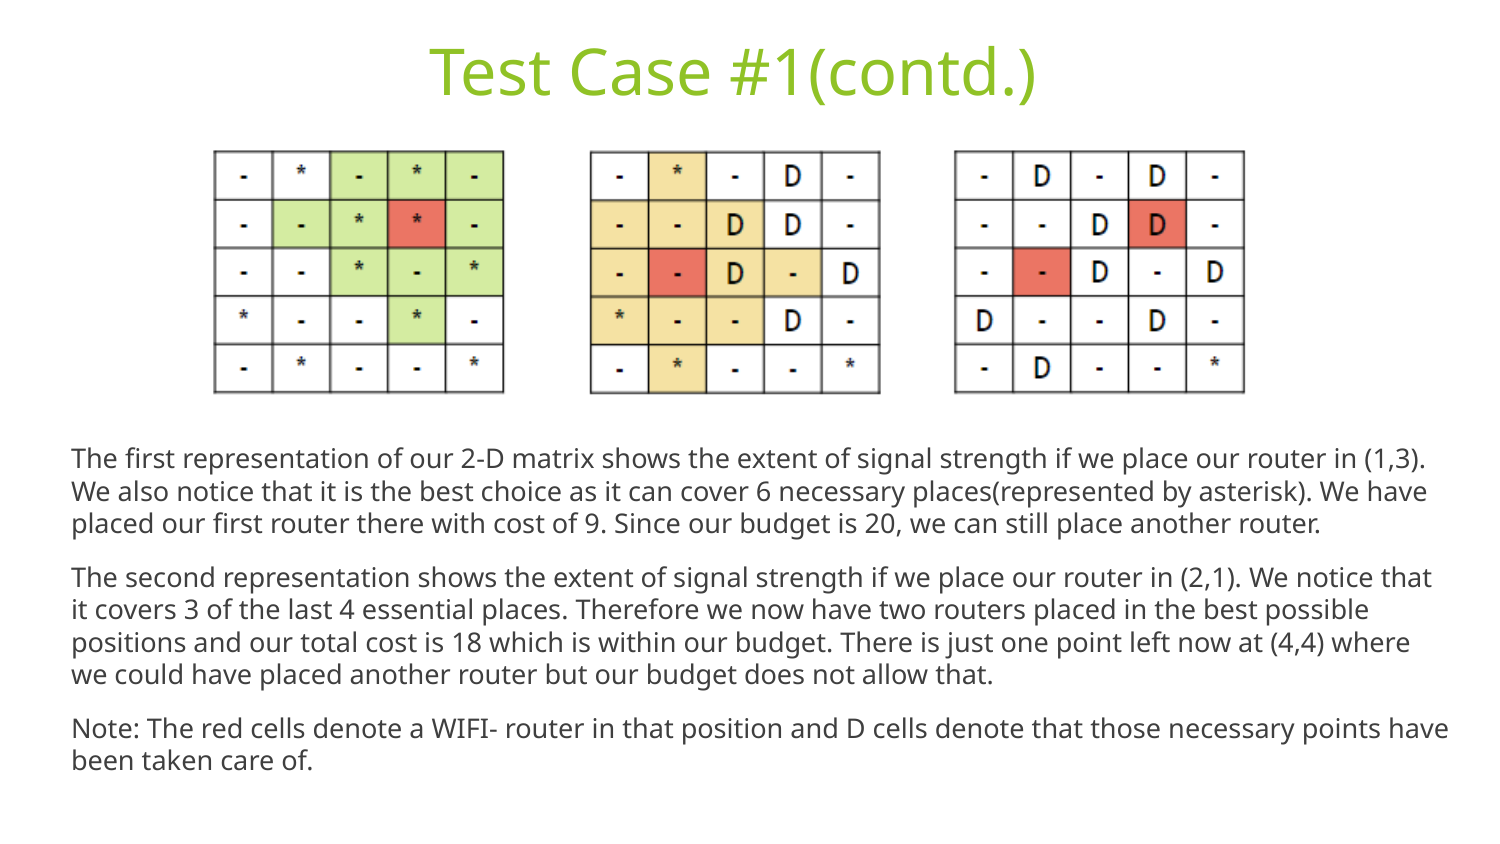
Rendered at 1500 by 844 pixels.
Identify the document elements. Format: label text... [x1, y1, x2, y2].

text_box Test Case #1(contd.) [414, 23, 1086, 133]
picture [211, 146, 1253, 407]
text_box The first representation of our 2-D matrix shows the extent of signal strength if we place our router in (1,3). We also notice that it is the best choice as it can cover 6 necessary places(represented by asterisk). We have placed our first router there with cost of 9. Since our budget is 20, we can still place another router. The second representation shows the extent of signal strength if we place our router in (2,1). We notice that it covers 3 of the last 4 essential places. Therefore we now have two routers placed in the best possible positions and our total cost is 18 which is within our budget. There is just one point left now at (4,4) where we could have placed another router but our budget does not allow that. Note: The red cells denote a WIFI- router in that position and D cells denote that those necessary points have been taken care of. [56, 426, 1467, 824]
